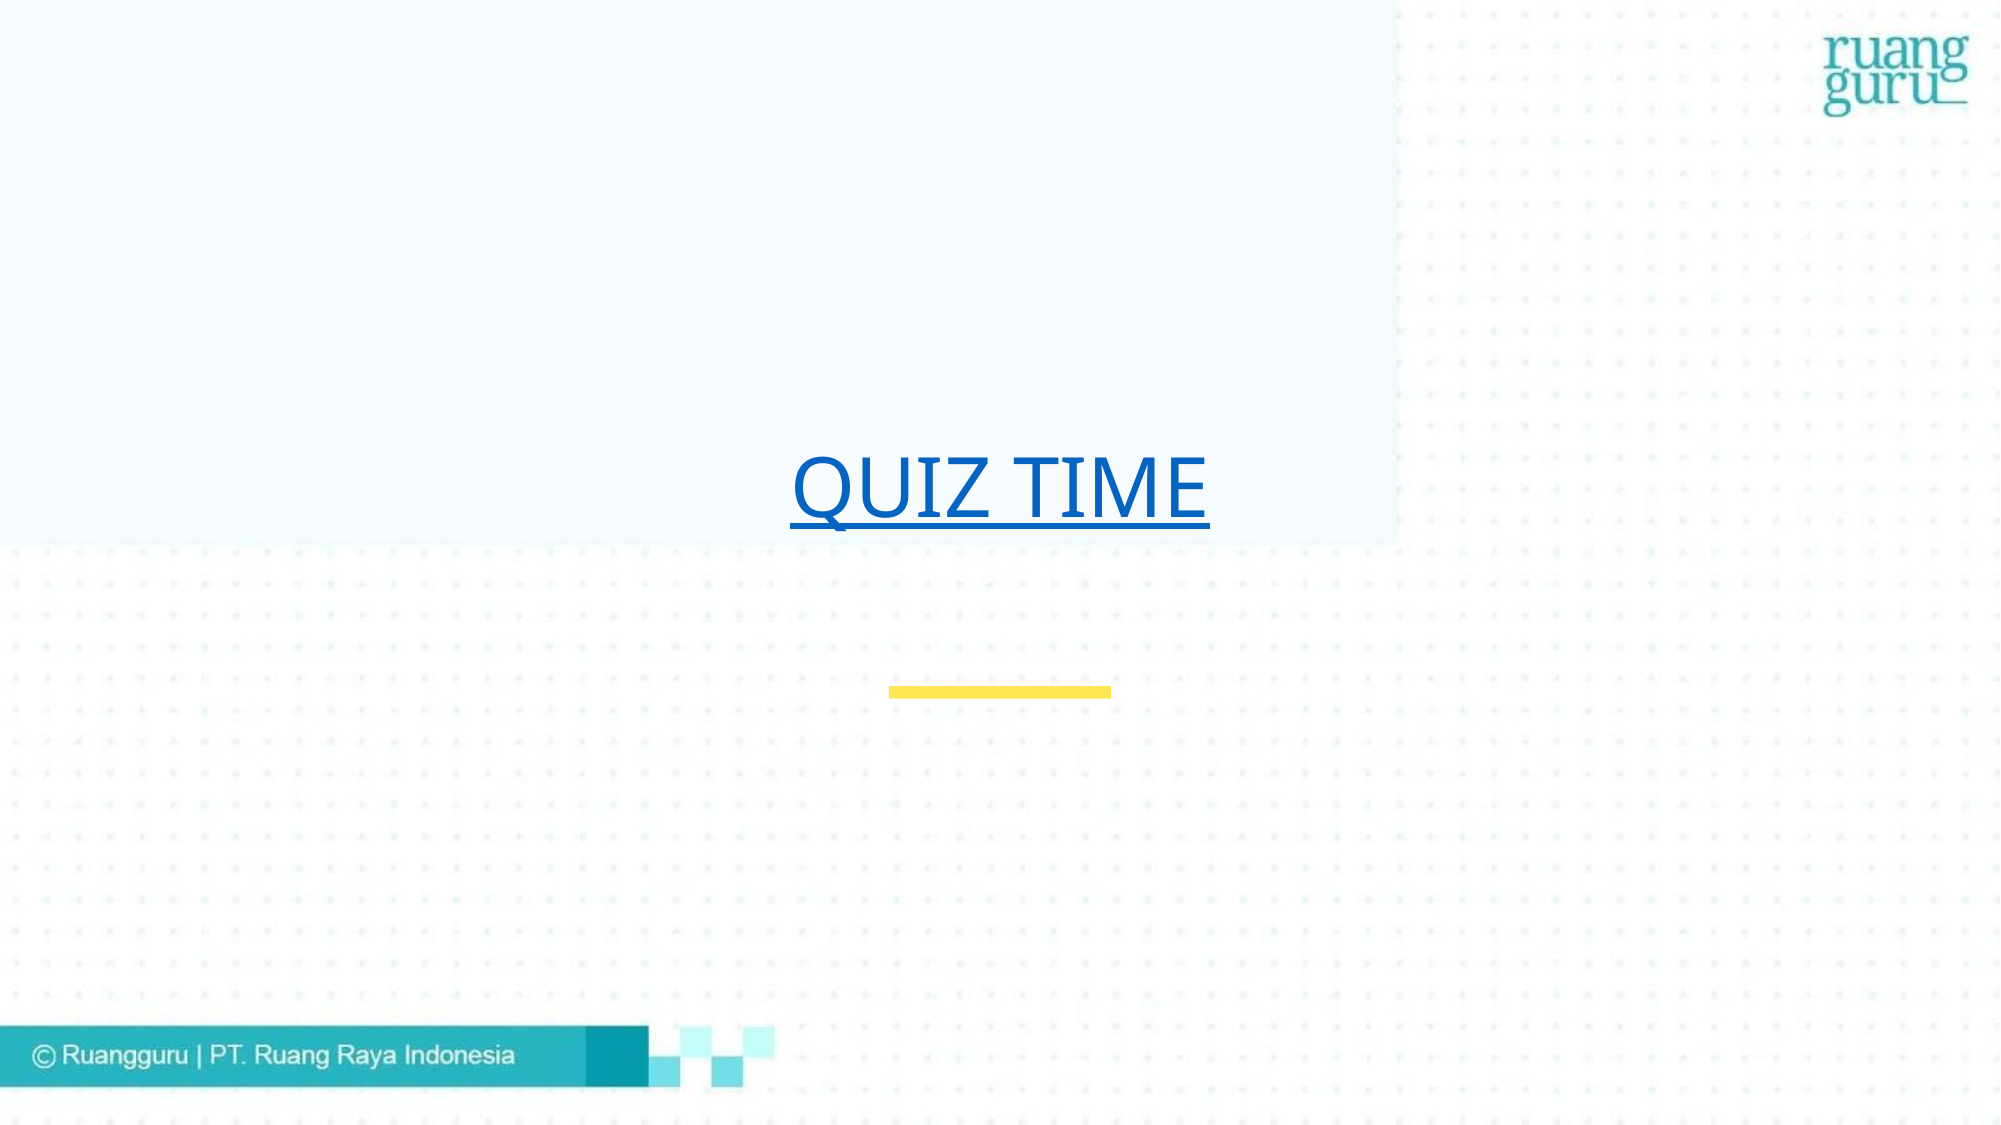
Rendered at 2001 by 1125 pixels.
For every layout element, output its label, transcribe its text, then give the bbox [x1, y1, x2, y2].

text_box QUIZ TIME [499, 426, 1501, 555]
picture [0, 0, 2001, 1125]
text_box [888, 686, 1111, 699]
